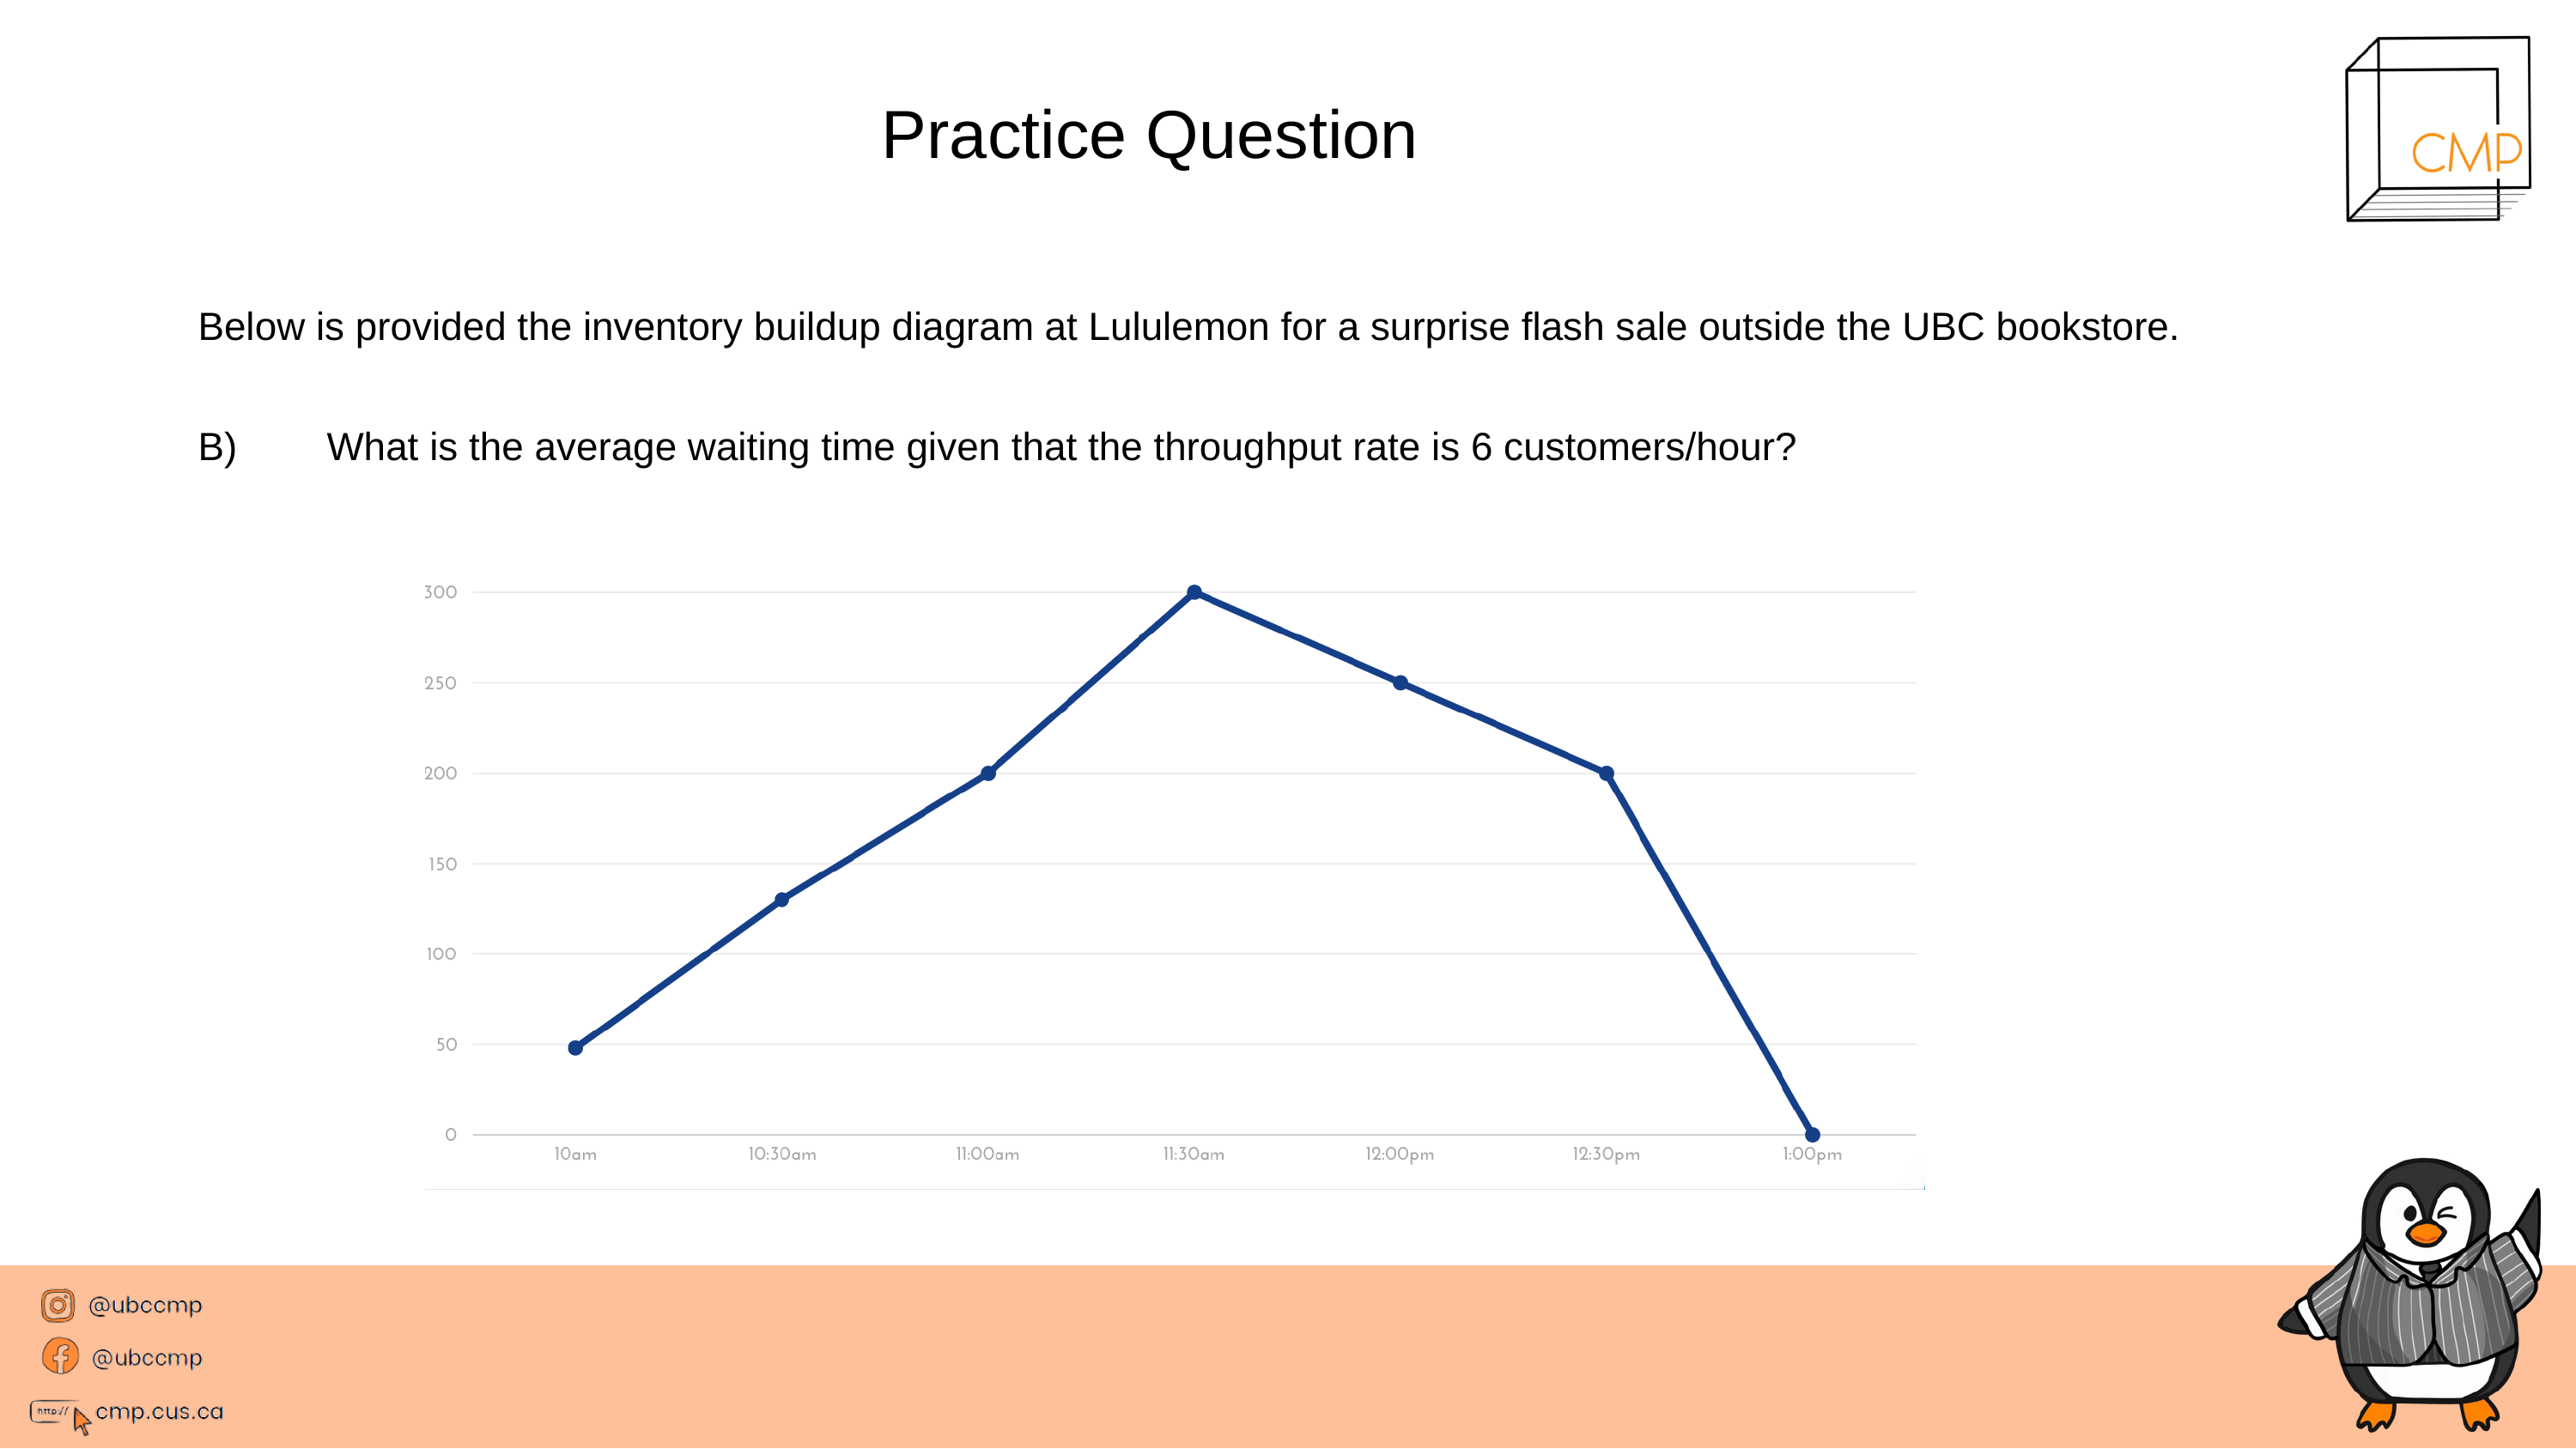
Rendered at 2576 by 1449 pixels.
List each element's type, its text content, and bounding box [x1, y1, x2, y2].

picture [2232, 1003, 2576, 1449]
picture [15, 1276, 258, 1442]
list Below is provided the inventory buildup diagram at Lululemon for a surprise flash sale outside the UBC bookstore. B) What is the average waiting time given that the throughput rate is 6 customers/hour? [185, 304, 2217, 1245]
picture [2233, 0, 2576, 337]
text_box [0, 1245, 2227, 1449]
title Practice Question [570, 50, 1730, 212]
picture [425, 555, 1925, 1190]
